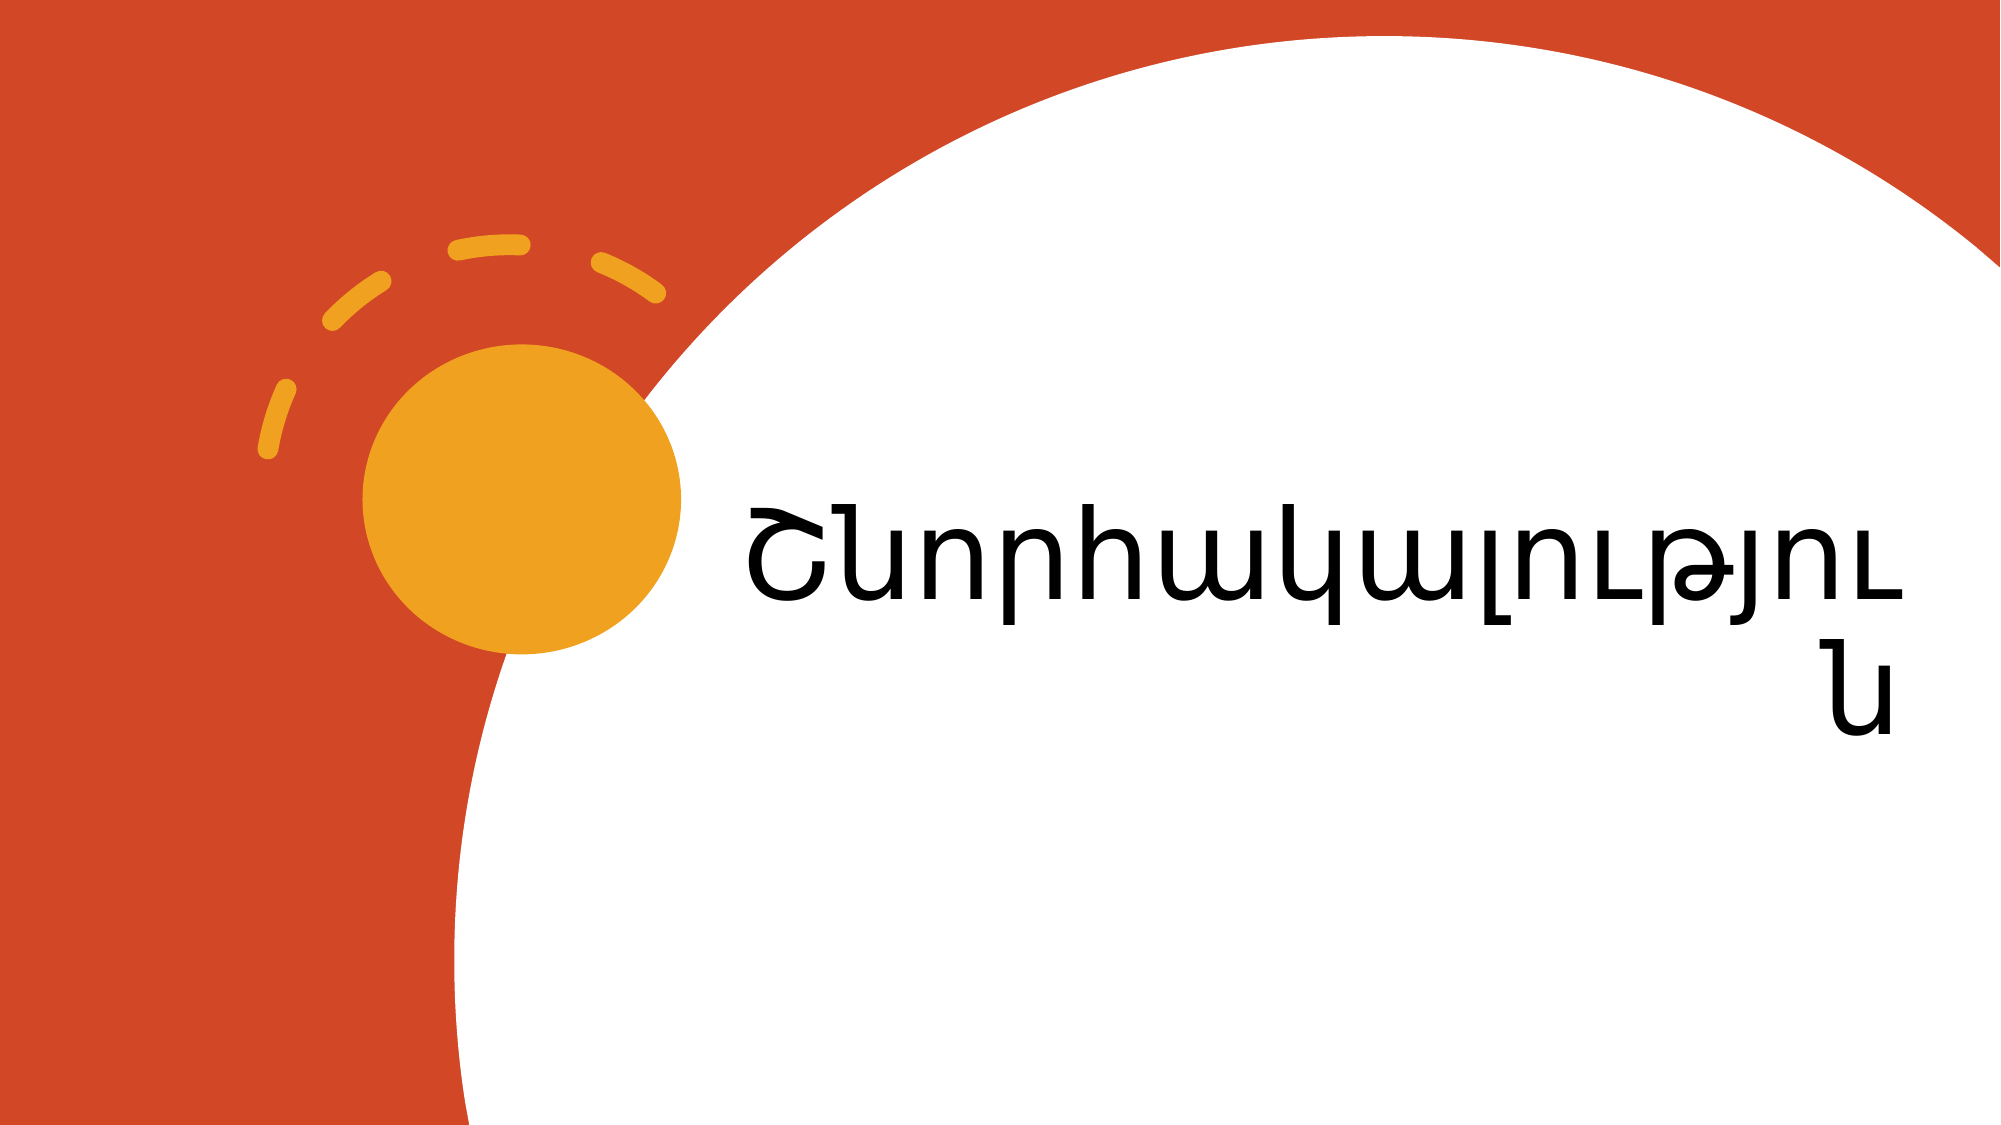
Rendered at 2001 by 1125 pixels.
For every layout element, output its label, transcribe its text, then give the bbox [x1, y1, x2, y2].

text_box [0, 0, 2000, 1125]
text_box Շնորհակալություն [662, 318, 1917, 770]
text_box [453, 35, 2000, 1125]
text_box [267, 244, 676, 490]
text_box [361, 373, 662, 656]
